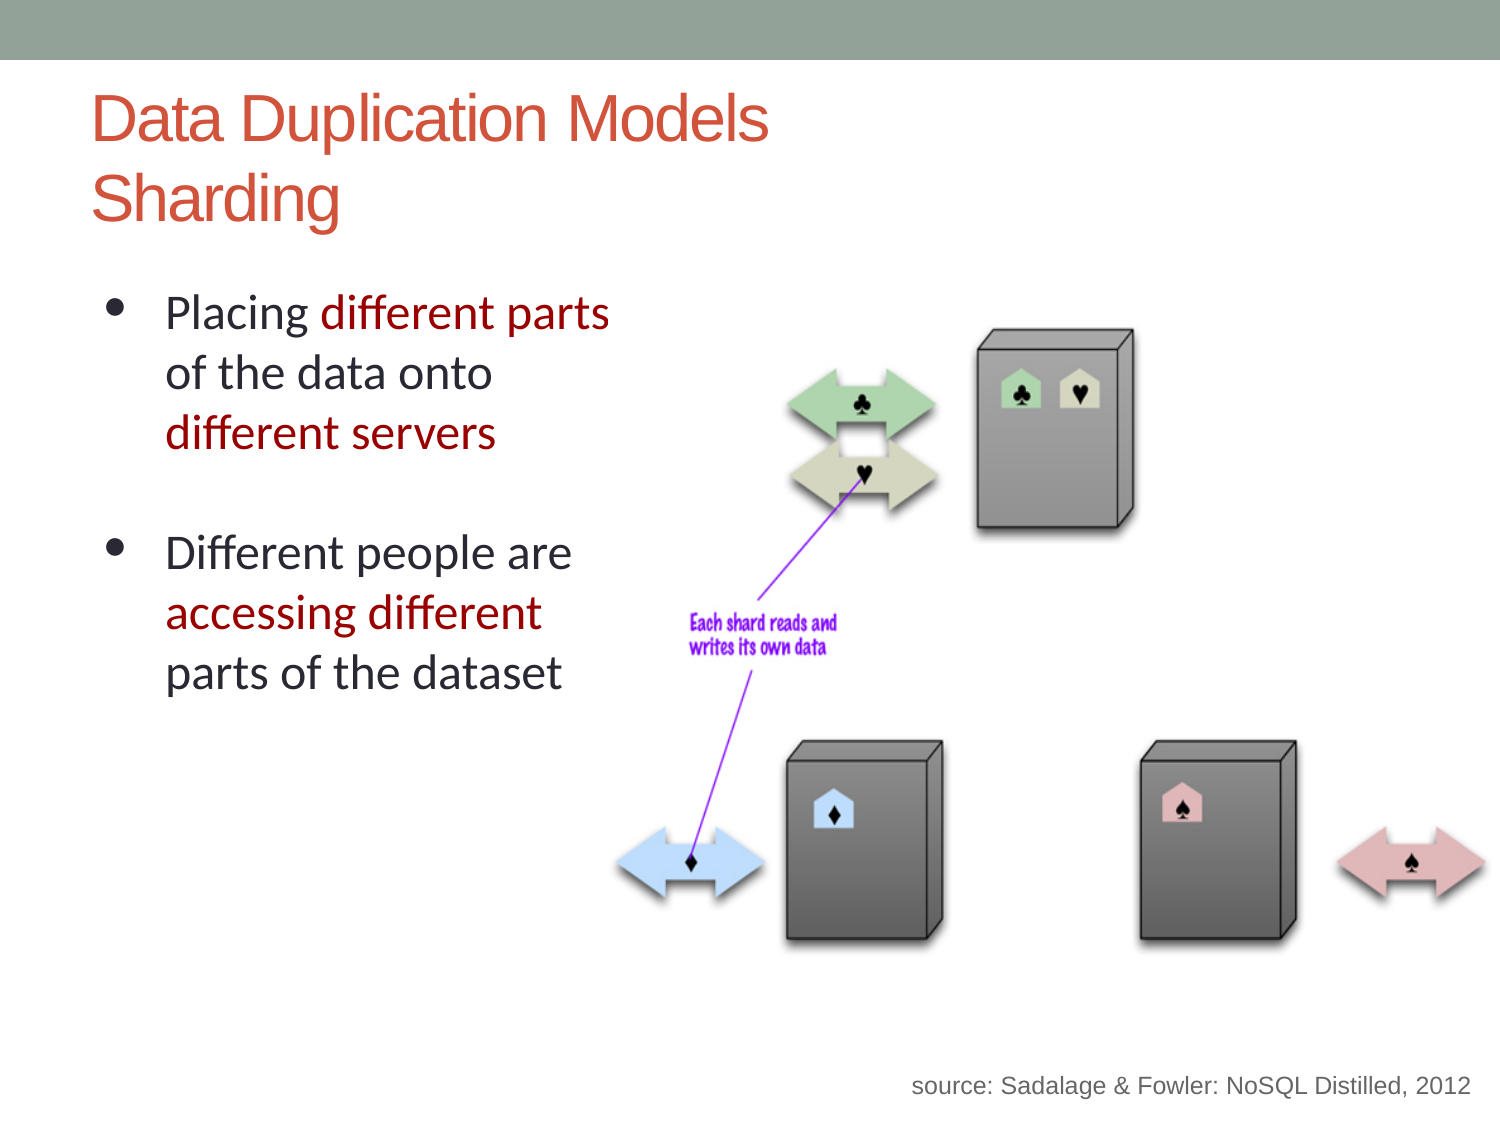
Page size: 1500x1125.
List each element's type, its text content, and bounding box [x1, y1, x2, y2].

list Placing different parts of the data onto different servers Different people are accessing different parts of the dataset [75, 204, 650, 1078]
text_box source: Sadalage & Fowler: NoSQL Distilled, 2012 [896, 1054, 1495, 1118]
title Data Duplication Models Sharding [75, 105, 1425, 250]
picture [608, 305, 1492, 960]
